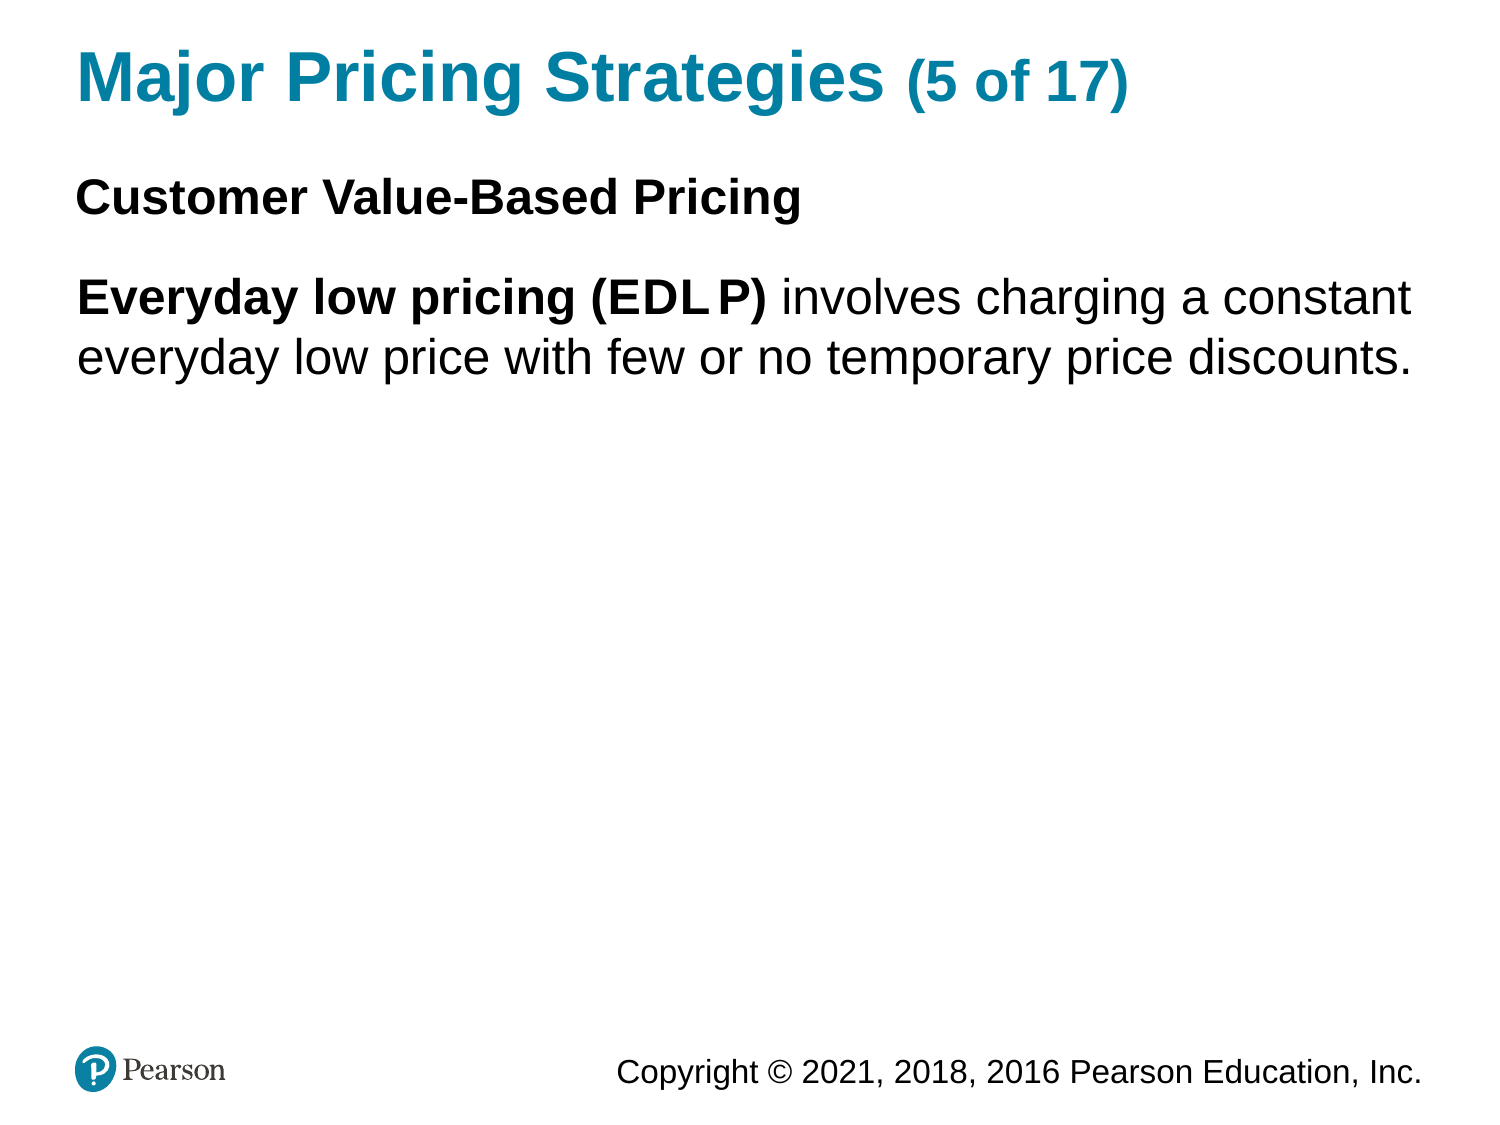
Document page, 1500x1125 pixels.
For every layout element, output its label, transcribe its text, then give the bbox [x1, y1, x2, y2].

list Customer Value-Based Pricing [75, 164, 1425, 803]
title Major Pricing Strategies (5 of 17) [76, 24, 1427, 116]
list Everyday low pricing (E D L P) involves charging a constant everyday low price with few or no temporary price discounts. [76, 264, 1427, 903]
